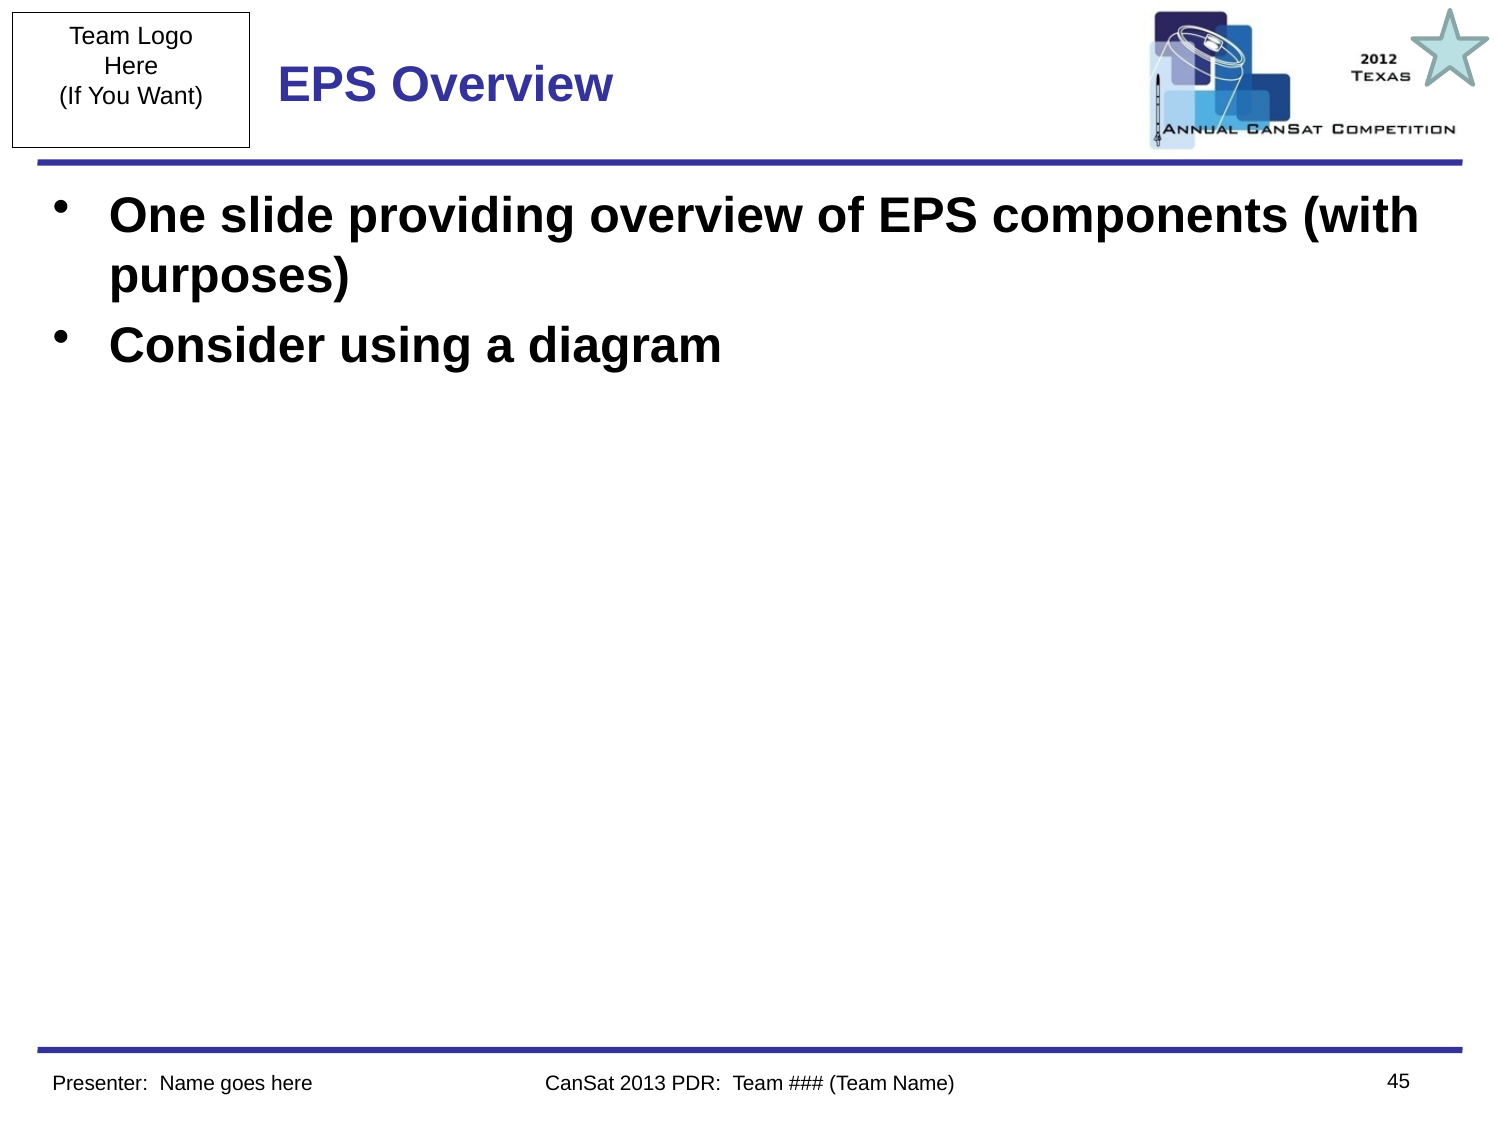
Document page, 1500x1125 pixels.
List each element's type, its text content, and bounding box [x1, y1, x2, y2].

text_box Presenter: Name goes here [37, 1062, 413, 1103]
footer CanSat 2013 PDR: Team ### (Team Name) [450, 1062, 1050, 1103]
list One slide providing overview of EPS components (with purposes) Consider using a diagram [37, 174, 1463, 1025]
picture [1142, 1, 1463, 157]
slide_number 45 [1312, 1059, 1425, 1100]
text_box [1410, 7, 1490, 87]
title EPS Overview [262, 12, 1238, 150]
